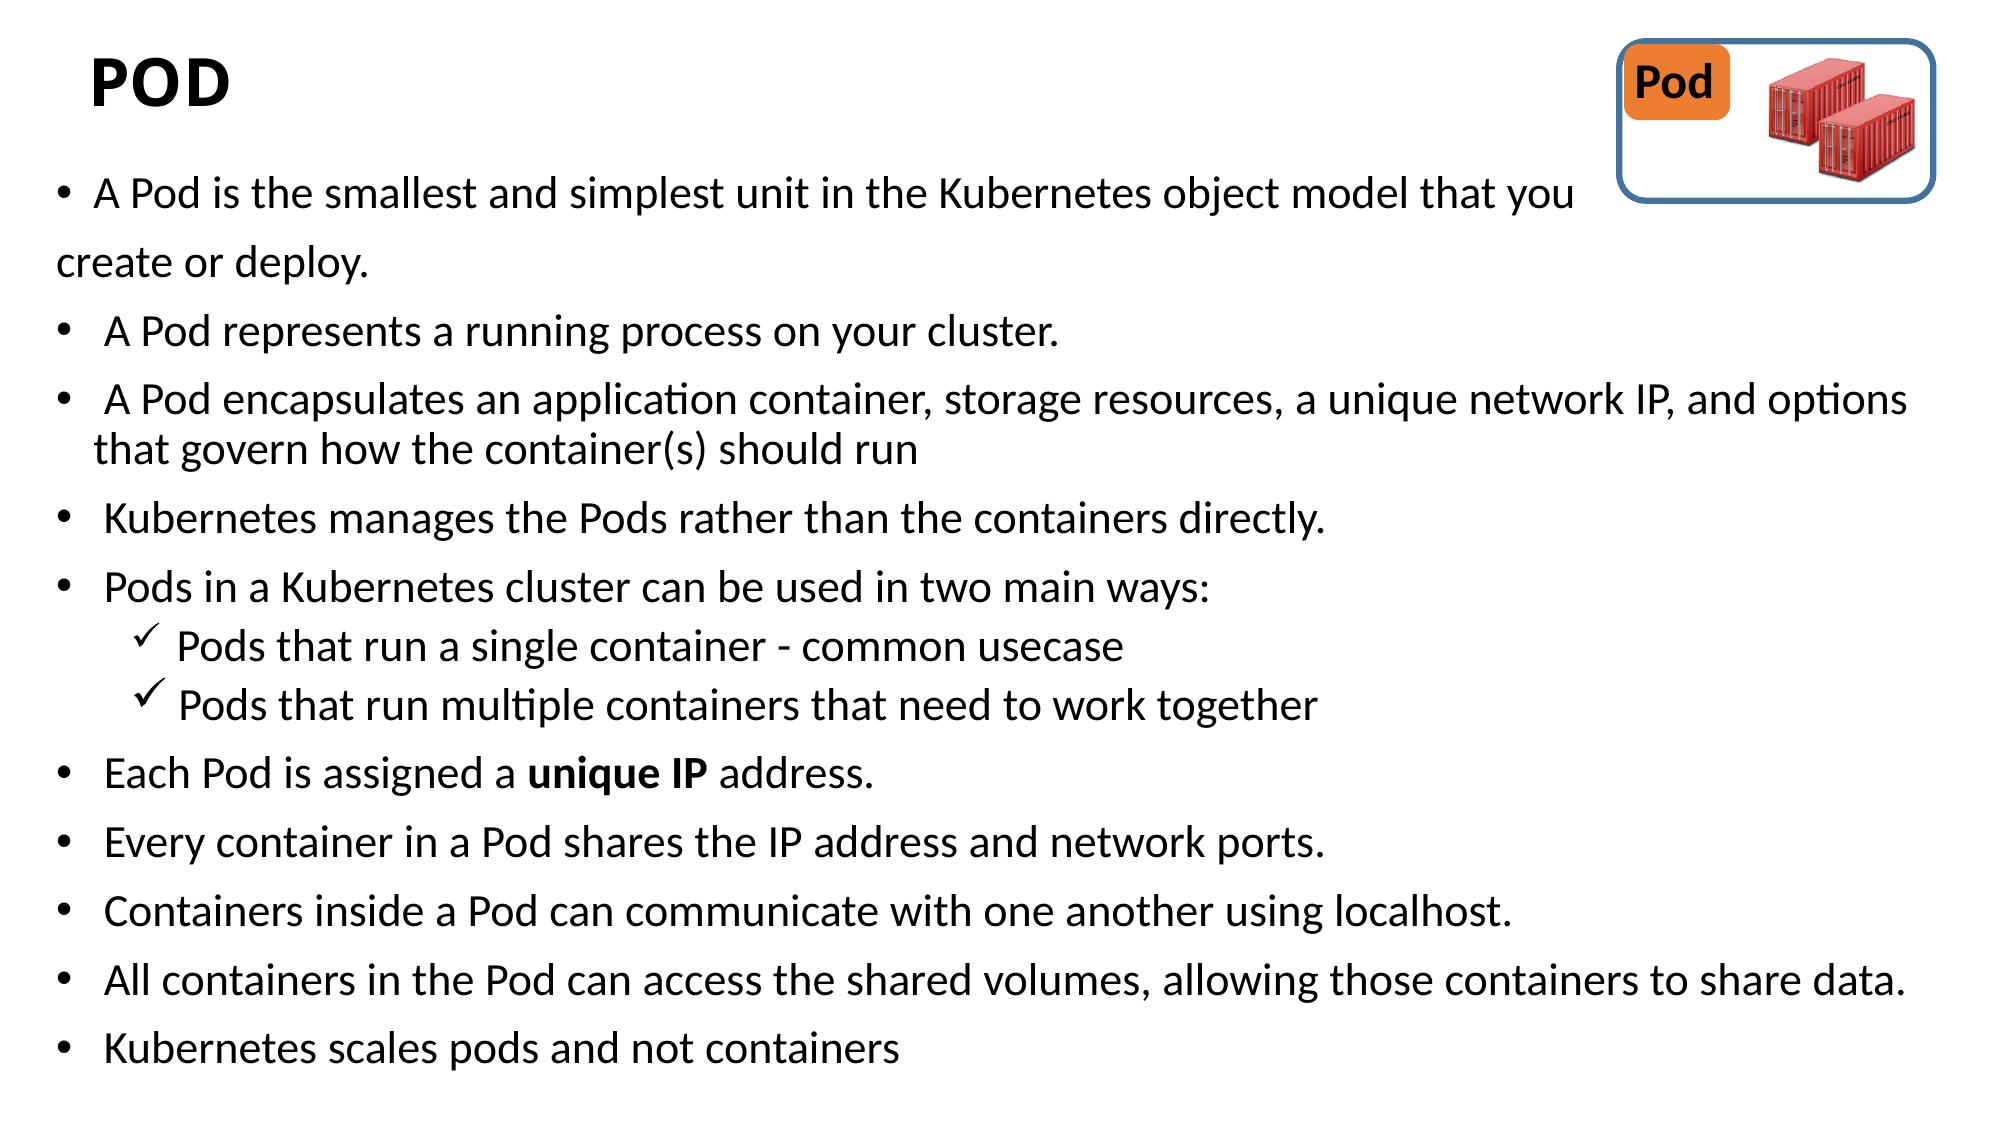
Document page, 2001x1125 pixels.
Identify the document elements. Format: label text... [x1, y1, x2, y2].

text_box [1917, 63, 1935, 179]
text_box A Pod is the smallest and simplest unit in the Kubernetes object model that you create or deploy. A Pod represents a running process on your cluster. A Pod encapsulates an application container, storage resources, a unique network IP, and options that govern how the container(s) should run Kubernetes manages the Pods rather than the containers directly. Pods in a Kubernetes cluster can be used in two main ways: Pods that run a single container - common usecase Pods that run multiple containers that need to work together Each Pod is assigned a unique IP address. Every container in a Pod shares the IP address and network ports. Containers inside a Pod can communicate with one another using localhost. All containers in the Pod can access the shared volumes, allowing those containers to share data. Kubernetes scales pods and not containers [41, 161, 1934, 1094]
picture [1767, 50, 1917, 187]
text_box POD [73, 41, 1934, 158]
